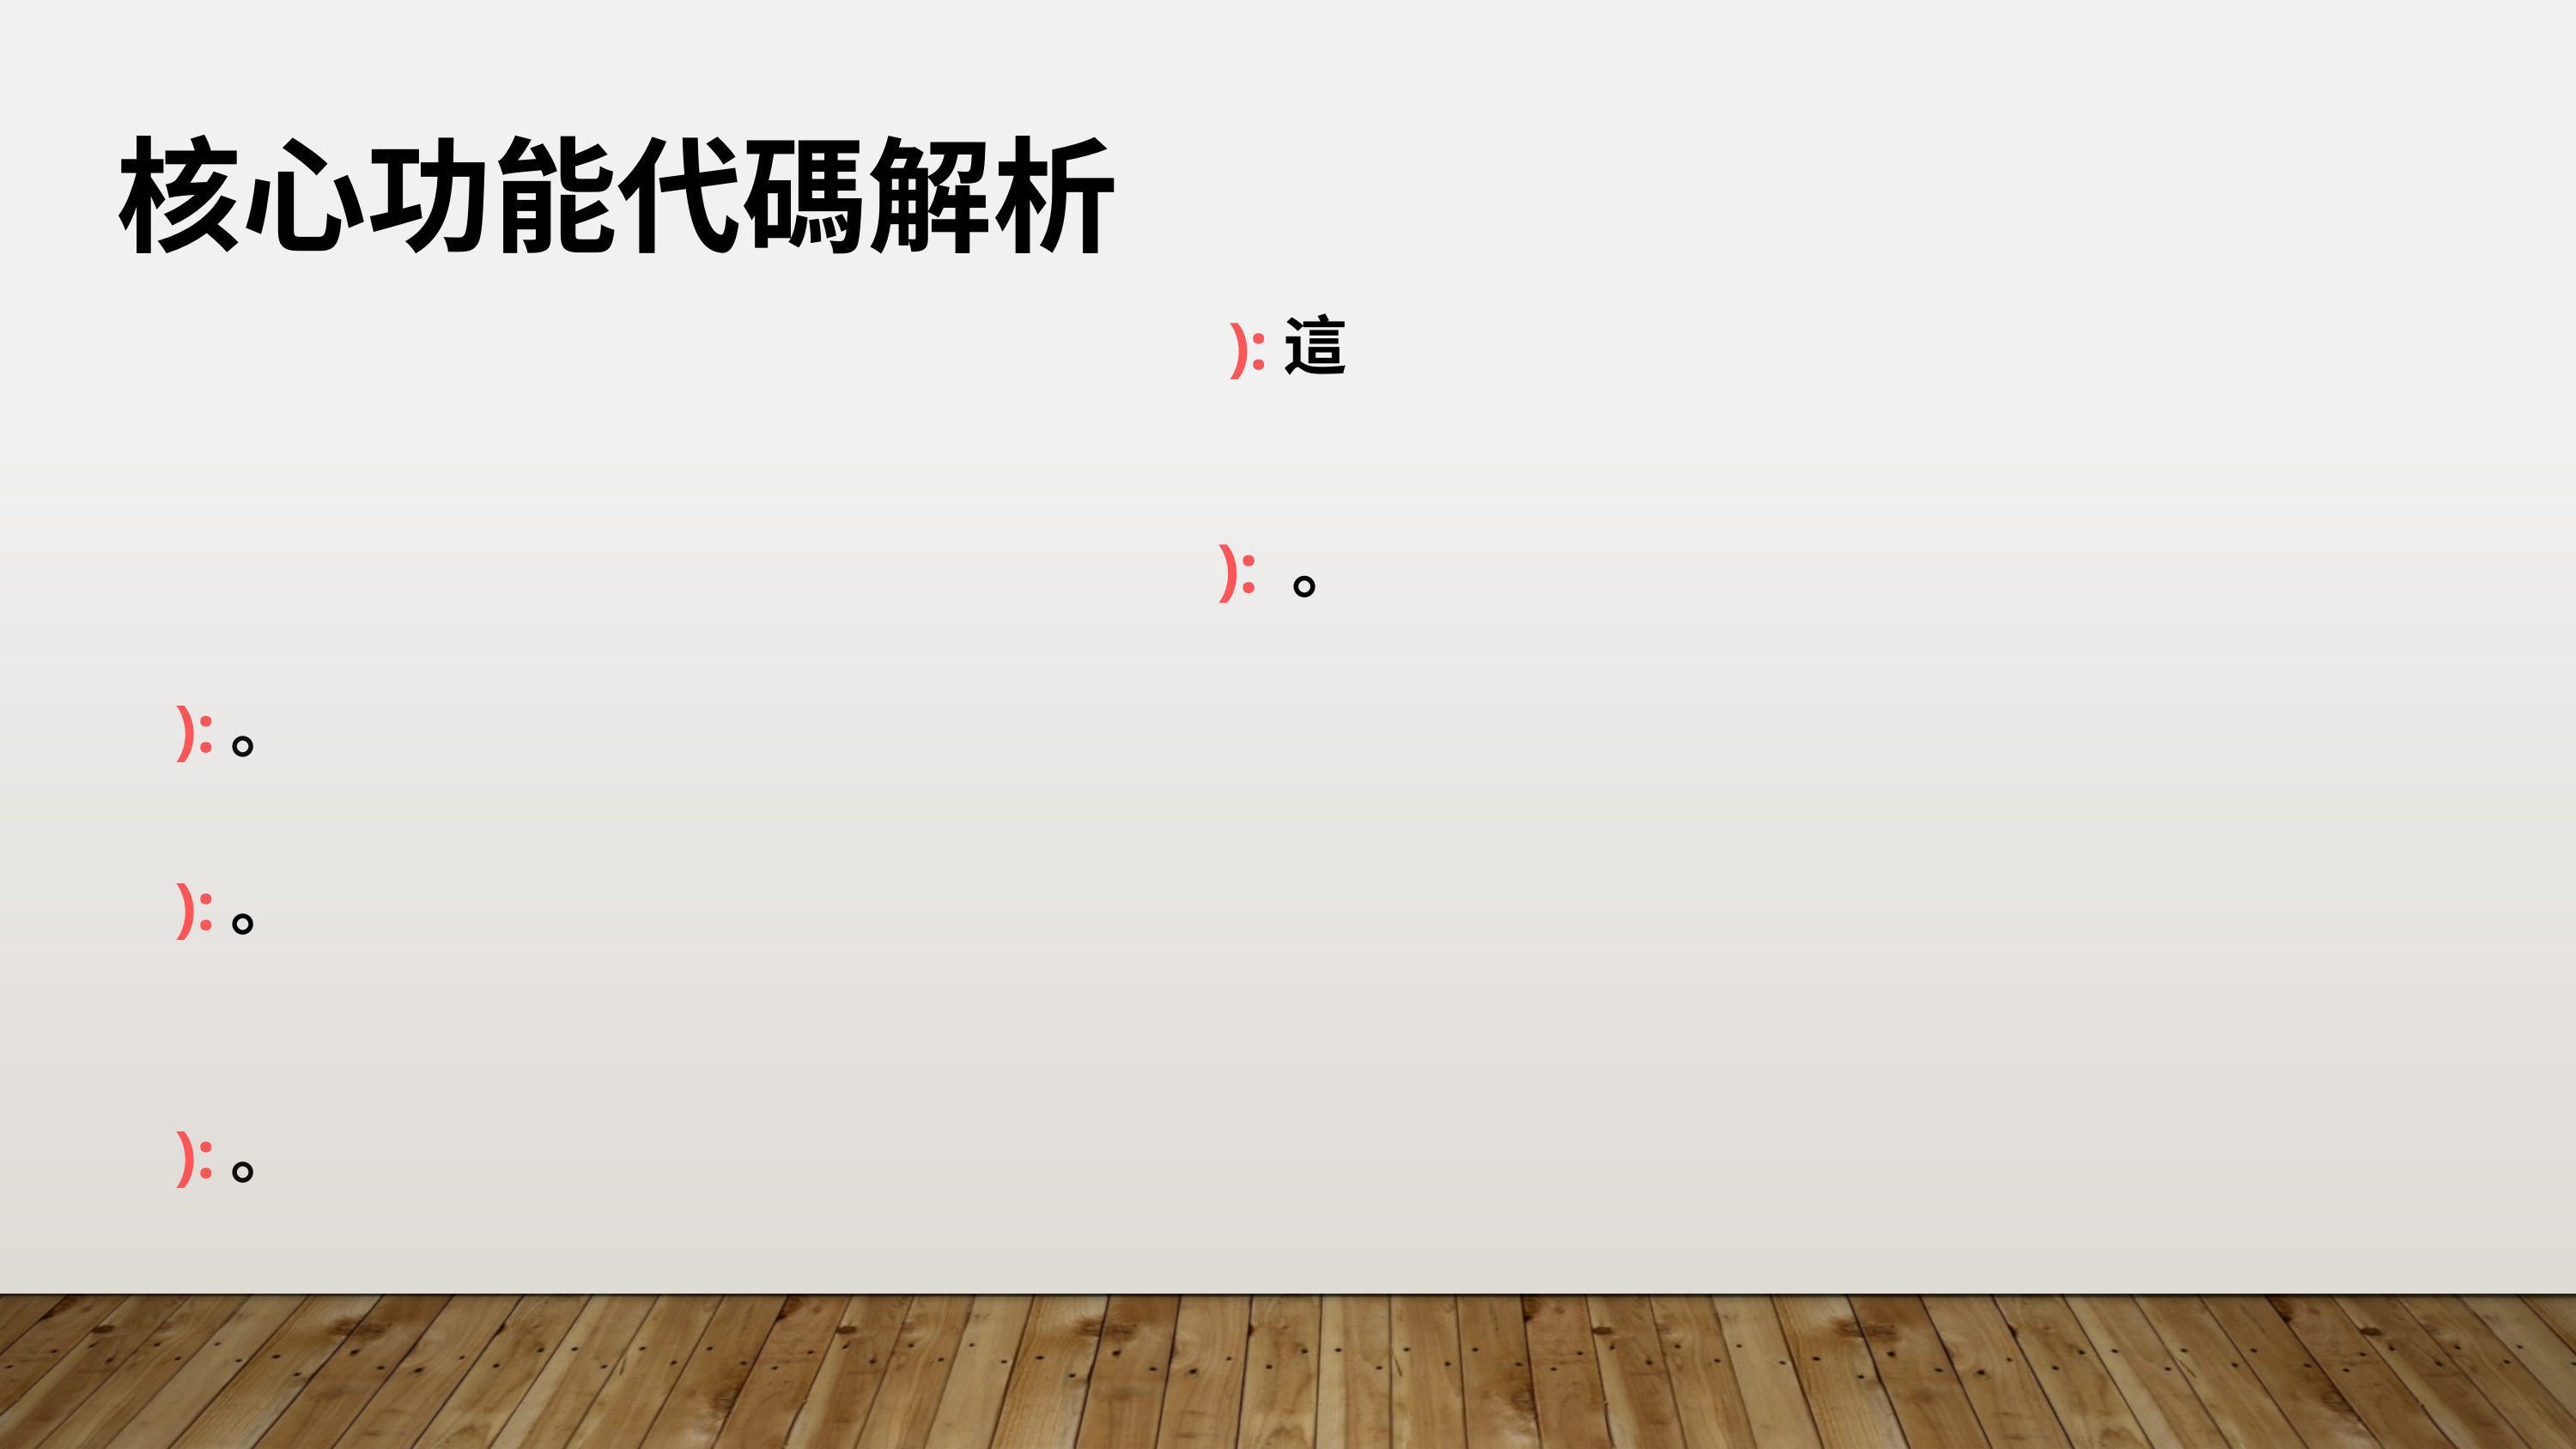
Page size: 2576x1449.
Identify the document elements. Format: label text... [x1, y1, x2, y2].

text_box ):。 [174, 674, 2329, 766]
text_box ):。 [174, 1100, 2402, 1191]
text_box ):這 [144, 291, 2432, 383]
text_box 核心功能代碼解析 [116, 145, 2378, 268]
text_box ): 。 [150, 512, 2425, 606]
text_box ):。 [174, 852, 2360, 943]
picture [0, 1294, 2576, 1449]
